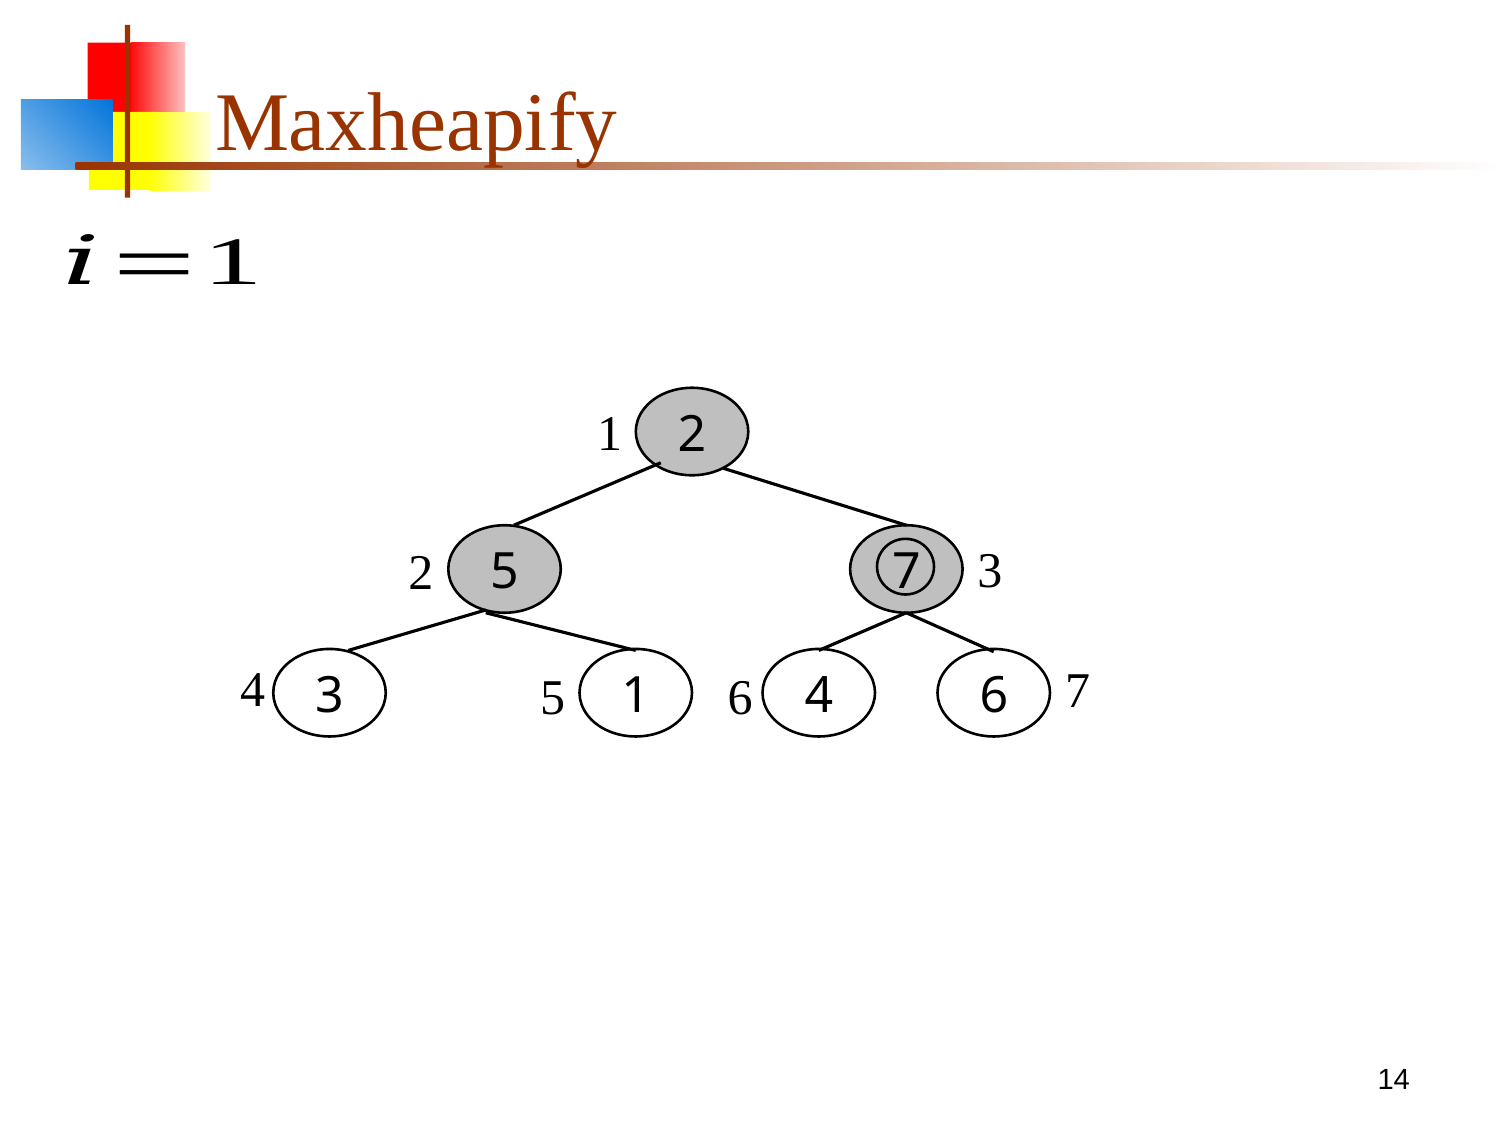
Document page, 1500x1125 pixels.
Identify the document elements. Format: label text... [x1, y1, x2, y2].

text_box 6 [712, 656, 768, 732]
slide_number 14 [1074, 1049, 1425, 1103]
title Maxheapify [200, 37, 1479, 175]
text_box 4 [225, 649, 281, 725]
text_box 1 [581, 648, 693, 737]
text_box 7 [1050, 650, 1106, 725]
text_box 2 [393, 531, 442, 607]
text_box 3 [281, 648, 386, 737]
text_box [448, 387, 963, 613]
text_box 4 [768, 648, 876, 737]
text_box 3 [966, 530, 1018, 606]
text_box 6 [937, 648, 1050, 737]
text_box 5 [525, 657, 581, 733]
